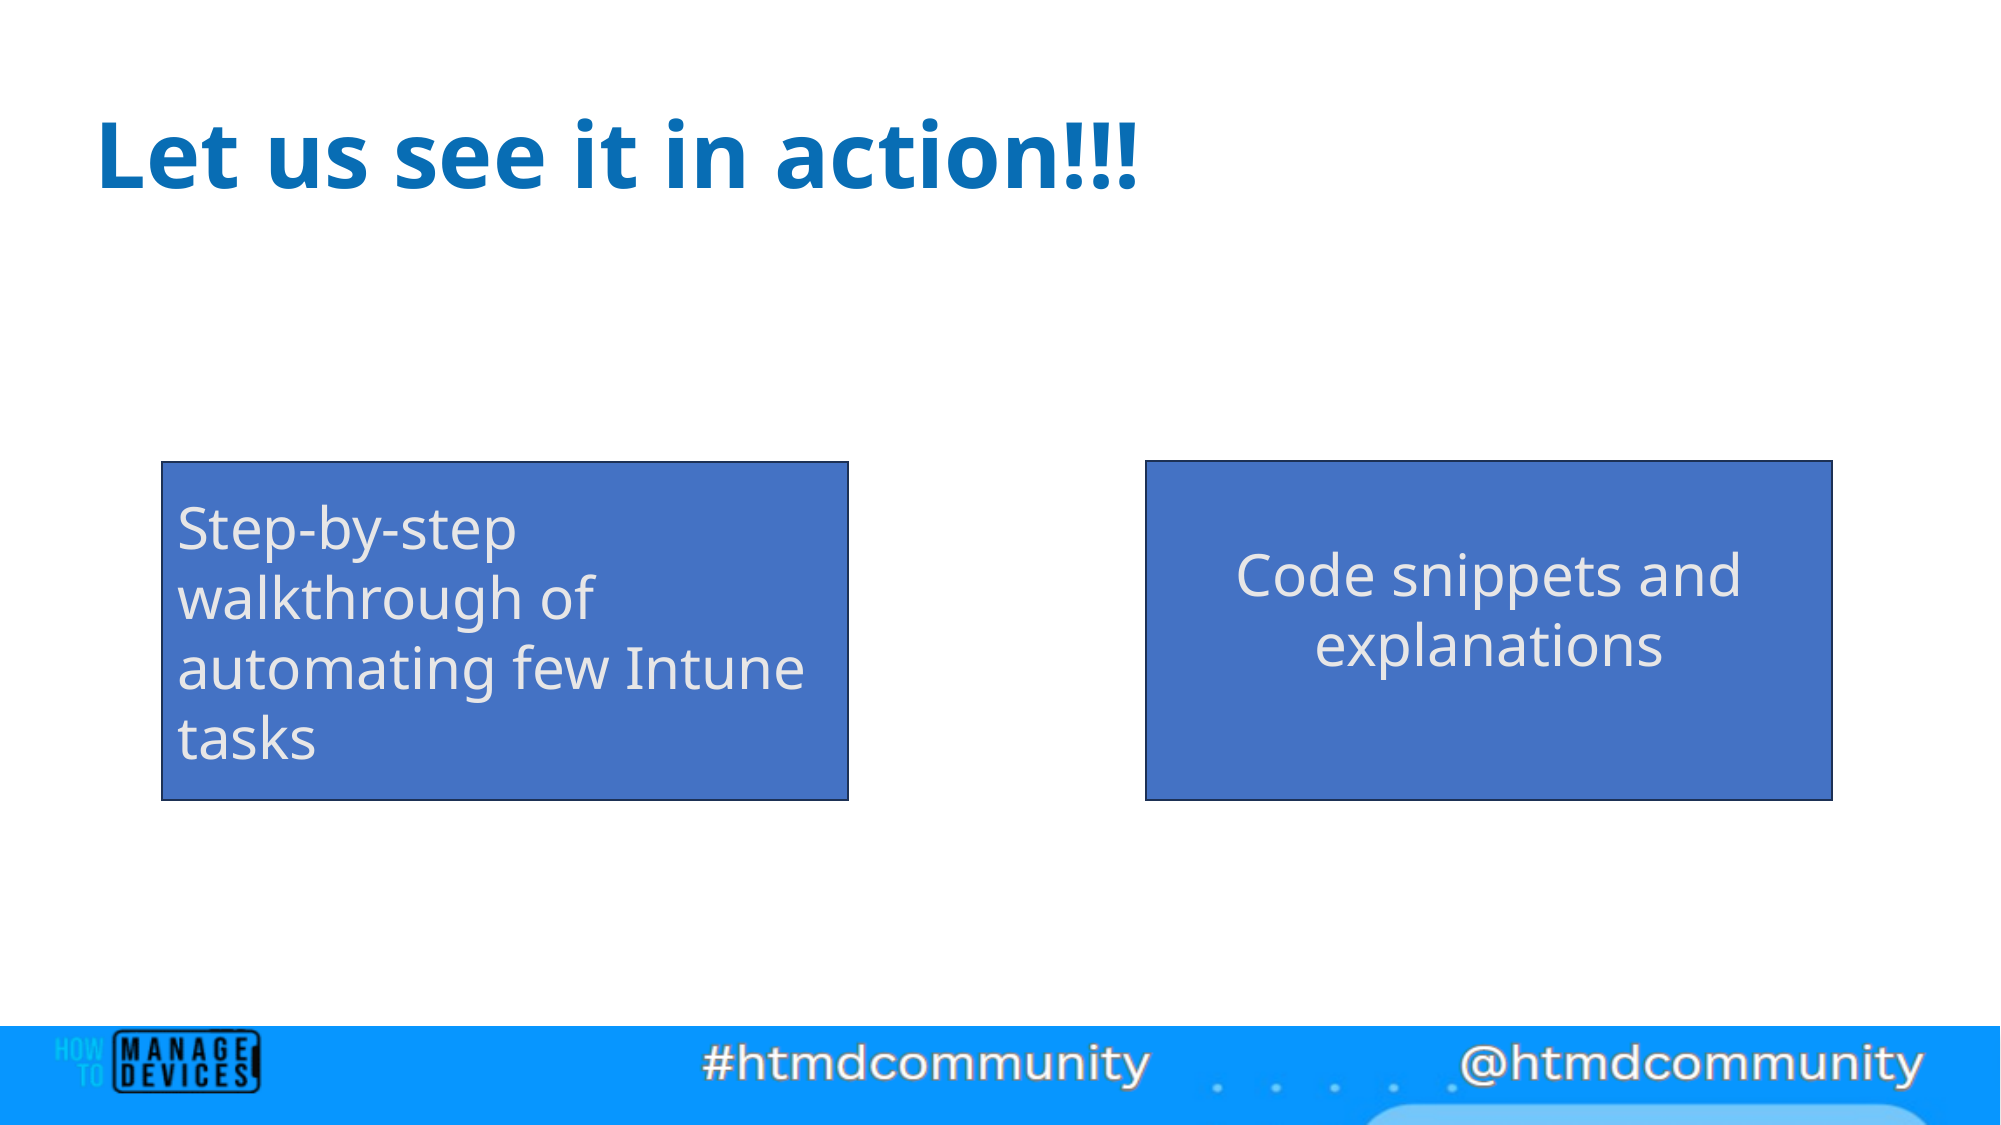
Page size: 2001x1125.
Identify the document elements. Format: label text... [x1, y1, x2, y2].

text_box Step-by-step walkthrough of automating few Intune tasks [161, 461, 849, 801]
text_box Code snippets and explanations [1145, 460, 1833, 801]
title Let us see it in action!!! [79, 50, 1921, 268]
picture [0, 1026, 2000, 1125]
